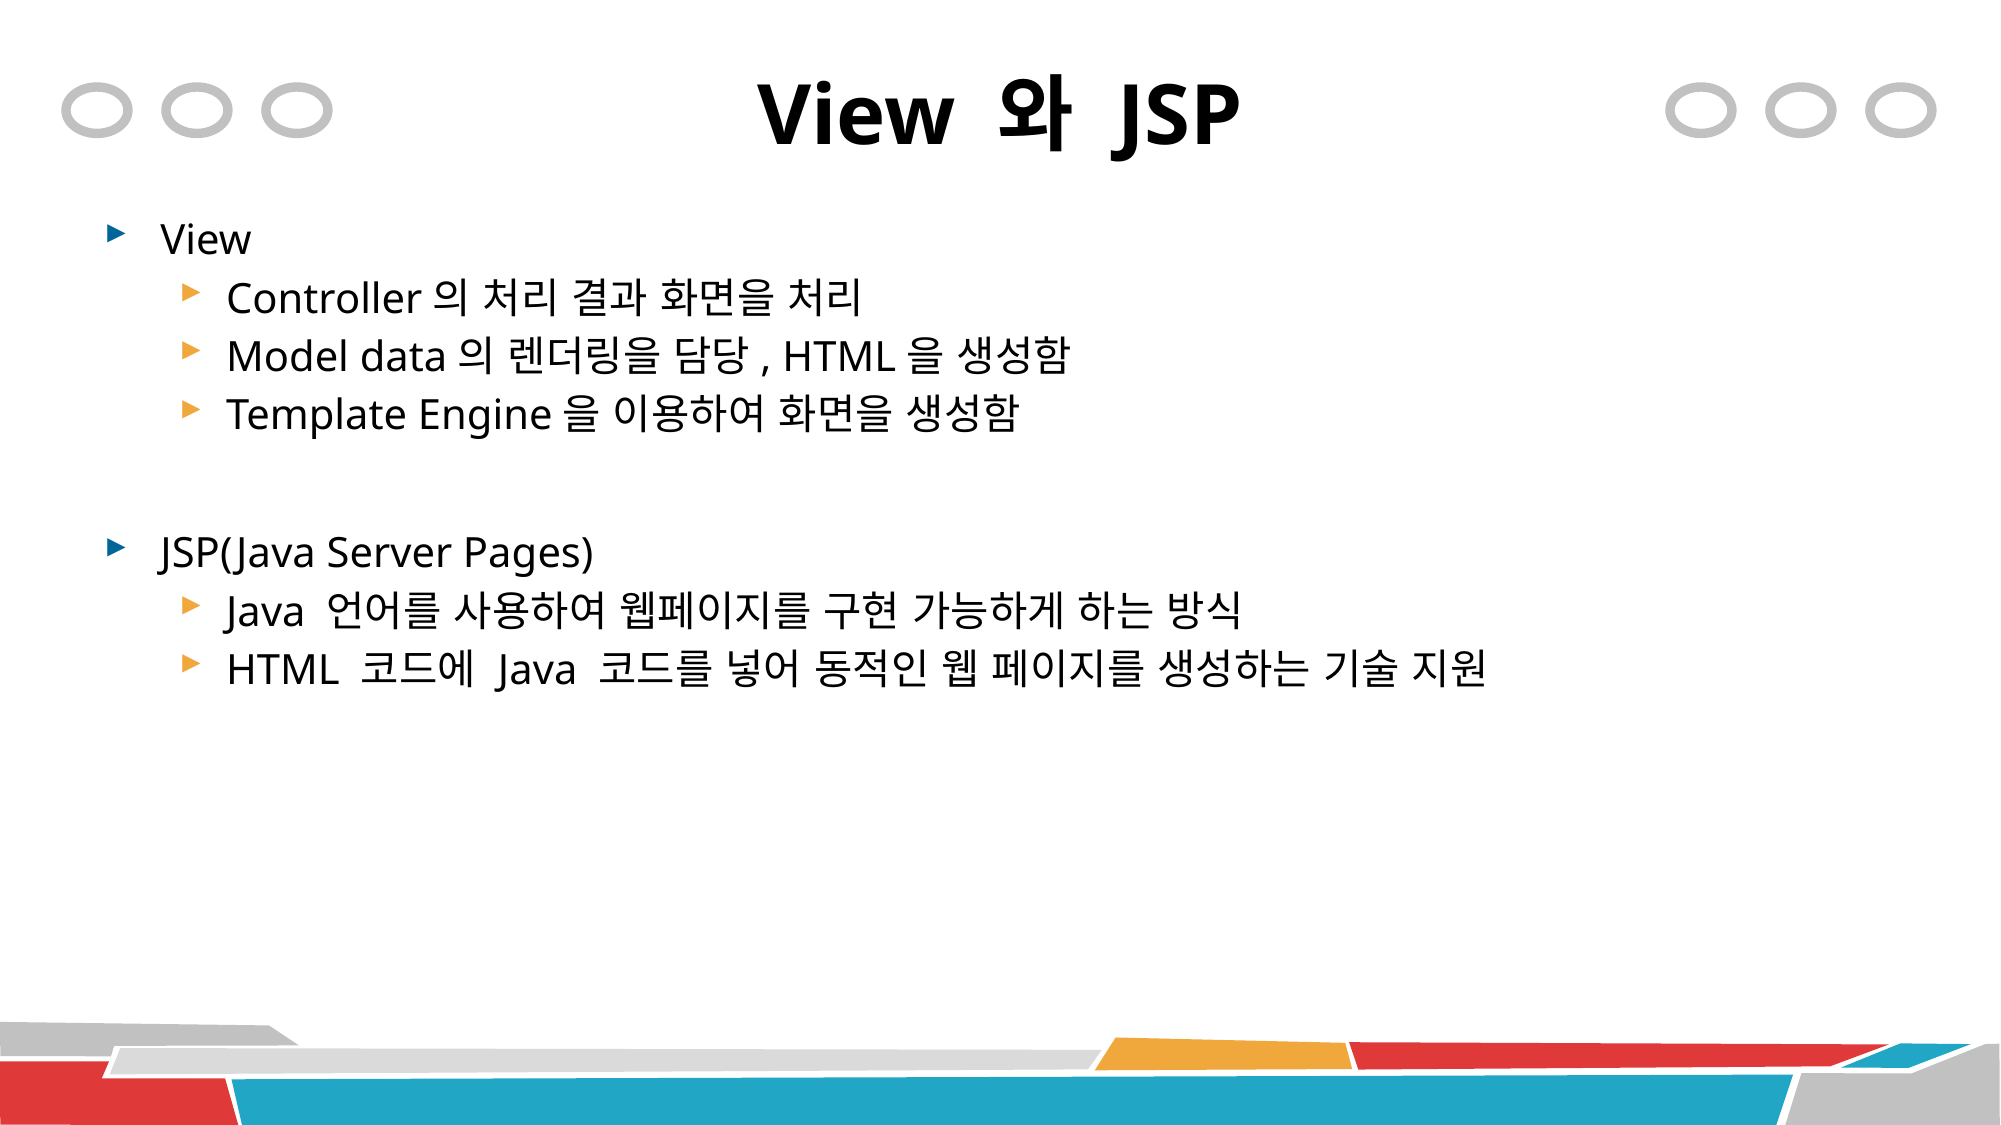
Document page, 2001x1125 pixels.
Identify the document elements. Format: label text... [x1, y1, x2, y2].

title View 와 JSP [350, 18, 1650, 205]
list View Controller의 처리 결과 화면을 처리 Model data의 렌더링을 담당, HTML을 생성함 Template Engine을 이용하여 화면을 생성함 JSP(Java Server Pages) Java 언어를 사용하여 웹페이지를 구현 가능하게 하는 방식 HTML 코드에 Java 코드를 넣어 동적인 웹 페이지를 생성하는 기술 지원 [89, 205, 1890, 924]
